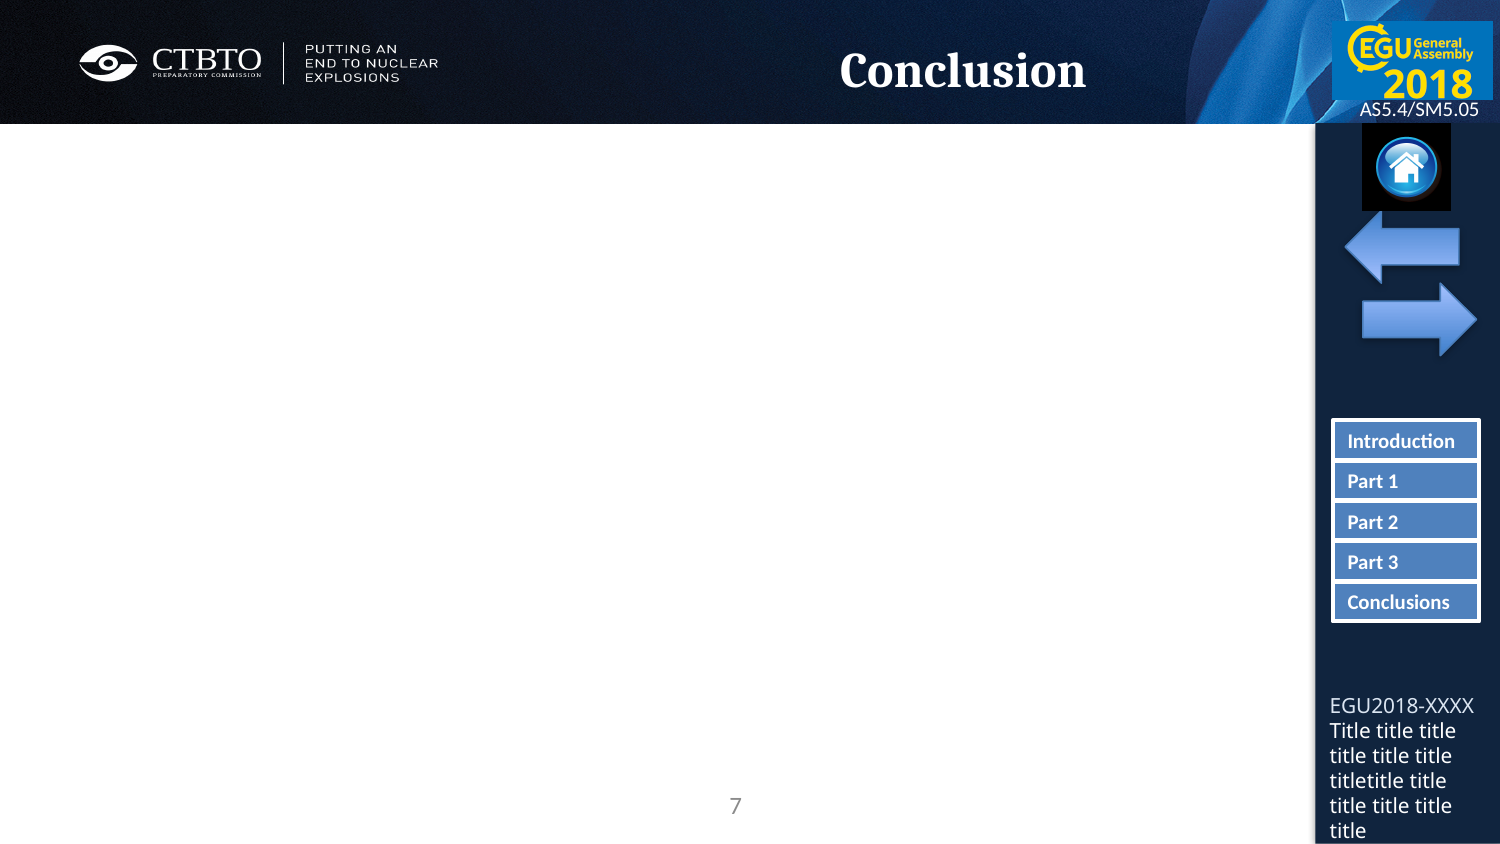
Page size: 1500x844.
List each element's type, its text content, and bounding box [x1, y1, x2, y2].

picture [0, 0, 1500, 124]
text_box 7 [560, 782, 911, 827]
title Conclusion [502, 18, 1425, 117]
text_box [1314, 21, 1500, 844]
